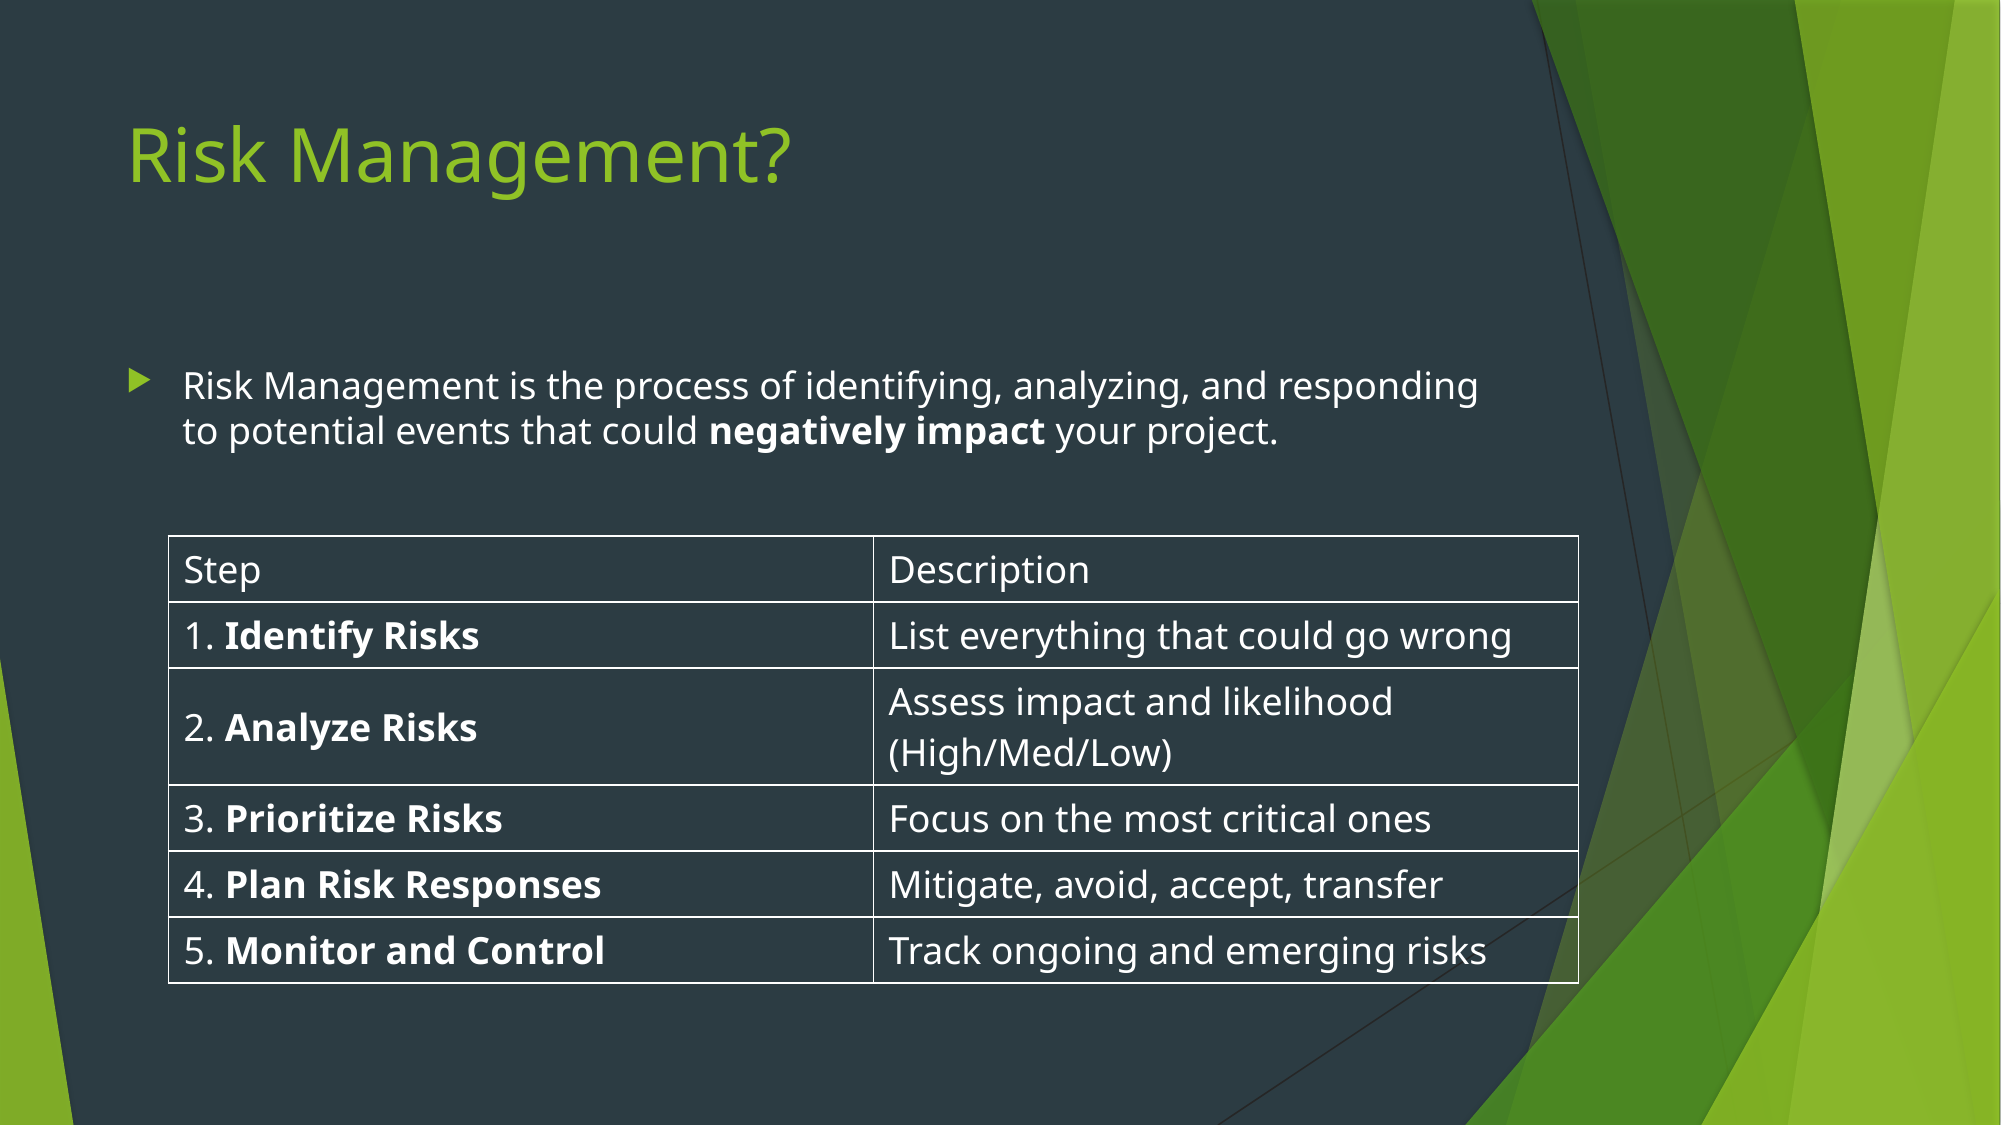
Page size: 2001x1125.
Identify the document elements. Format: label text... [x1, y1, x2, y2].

table_header Description [874, 537, 1578, 601]
table_header Step [169, 537, 873, 601]
title Risk Management? [111, 99, 1522, 317]
table_cell Mitigate, avoid, accept, transfer [874, 852, 1578, 916]
table_cell Assess impact and likelihood (High/Med/Low) [874, 669, 1578, 784]
table_cell 5. Monitor and Control [169, 918, 873, 982]
table_cell 1. Identify Risks [169, 603, 873, 667]
table_cell 4. Plan Risk Responses [169, 852, 873, 916]
list Risk Management is the process of identifying, analyzing, and responding to potential events that could negatively impact your project. [111, 354, 1522, 992]
table_cell 2. Analyze Risks [169, 669, 873, 784]
table_cell Focus on the most critical ones [874, 786, 1578, 850]
table_cell List everything that could go wrong [874, 603, 1578, 667]
table_cell Track ongoing and emerging risks [874, 918, 1578, 982]
table_cell 3. Prioritize Risks [169, 786, 873, 850]
